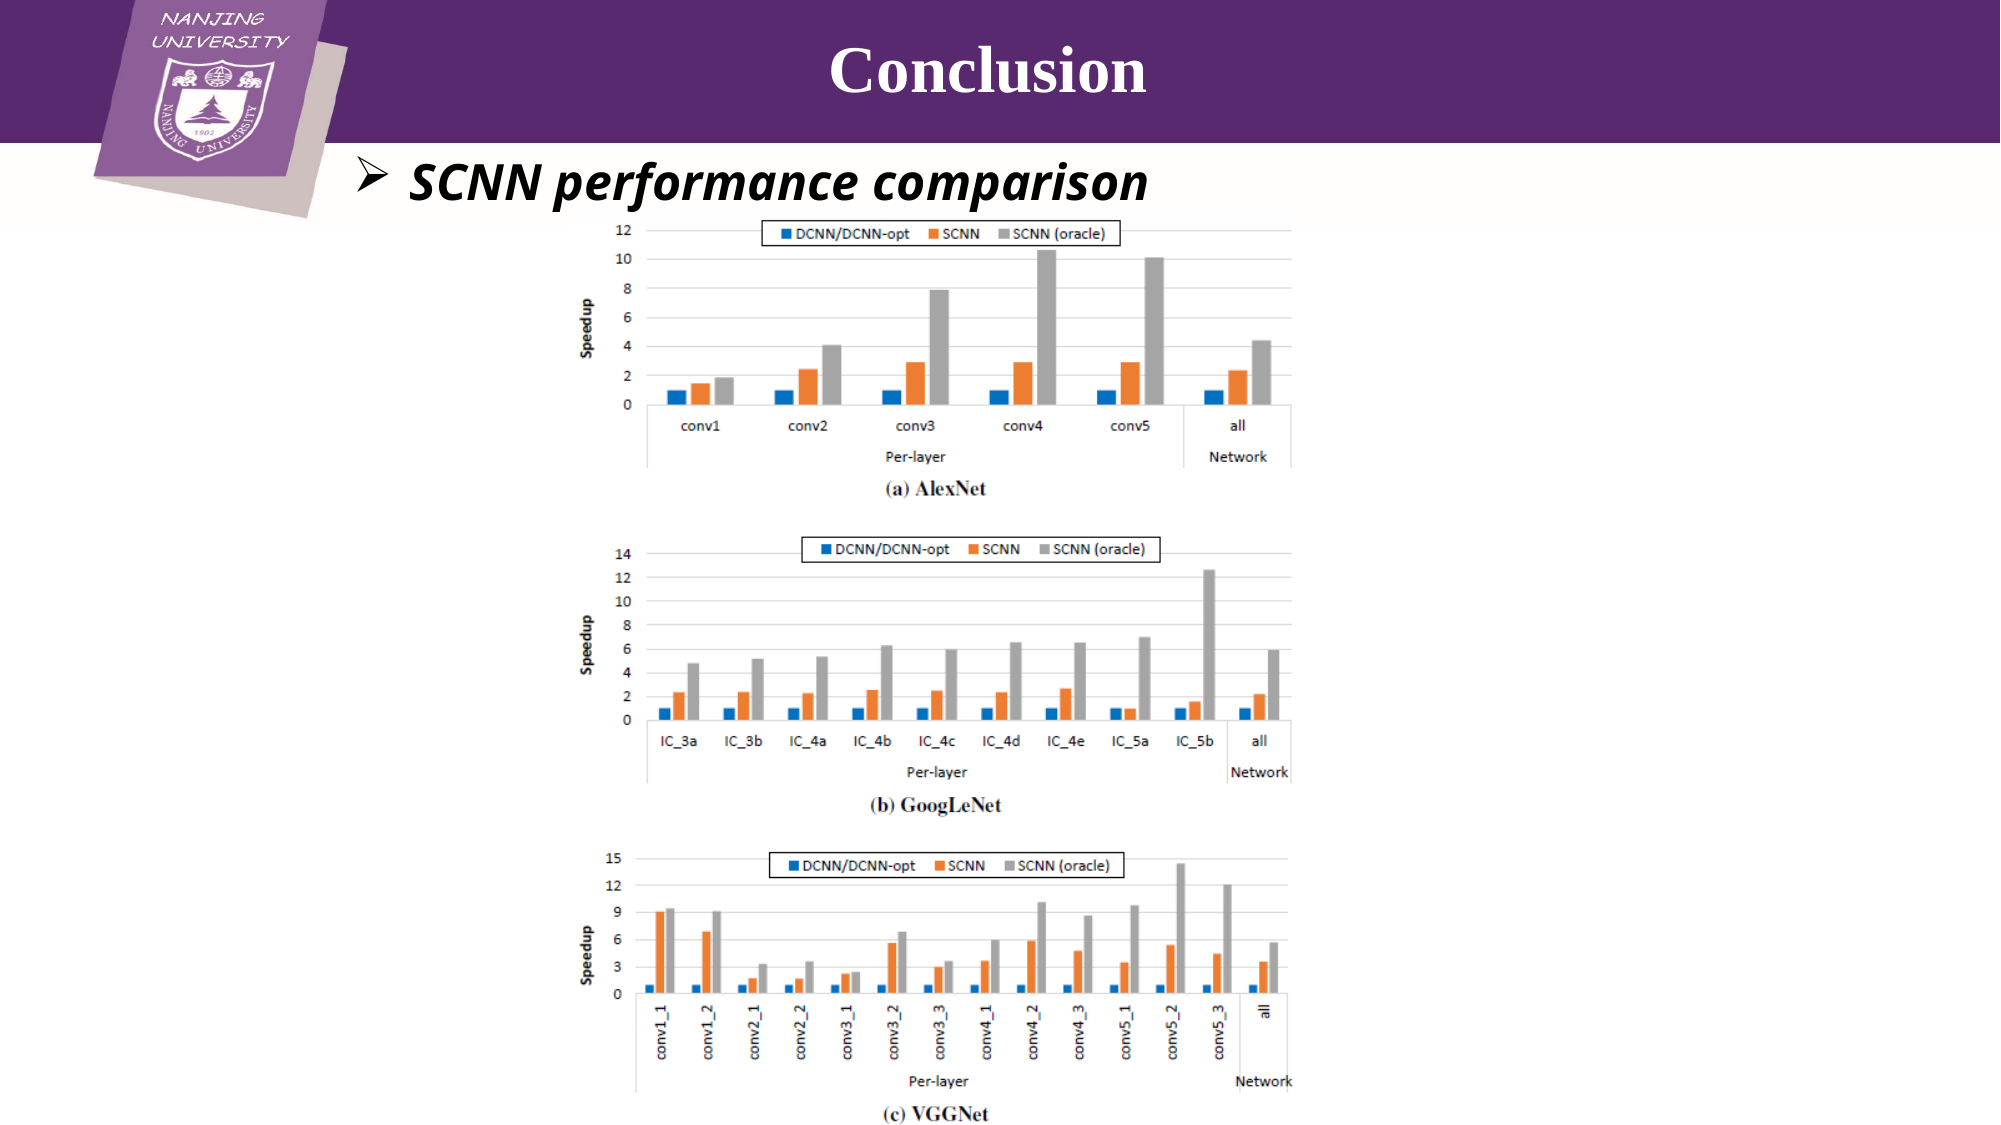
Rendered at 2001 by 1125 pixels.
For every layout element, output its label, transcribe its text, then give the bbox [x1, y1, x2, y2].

title Conclusion [350, 37, 1626, 106]
picture [0, 0, 2000, 1125]
text_box SCNN performance comparison [338, 143, 2000, 219]
text_box [249, 0, 1754, 75]
